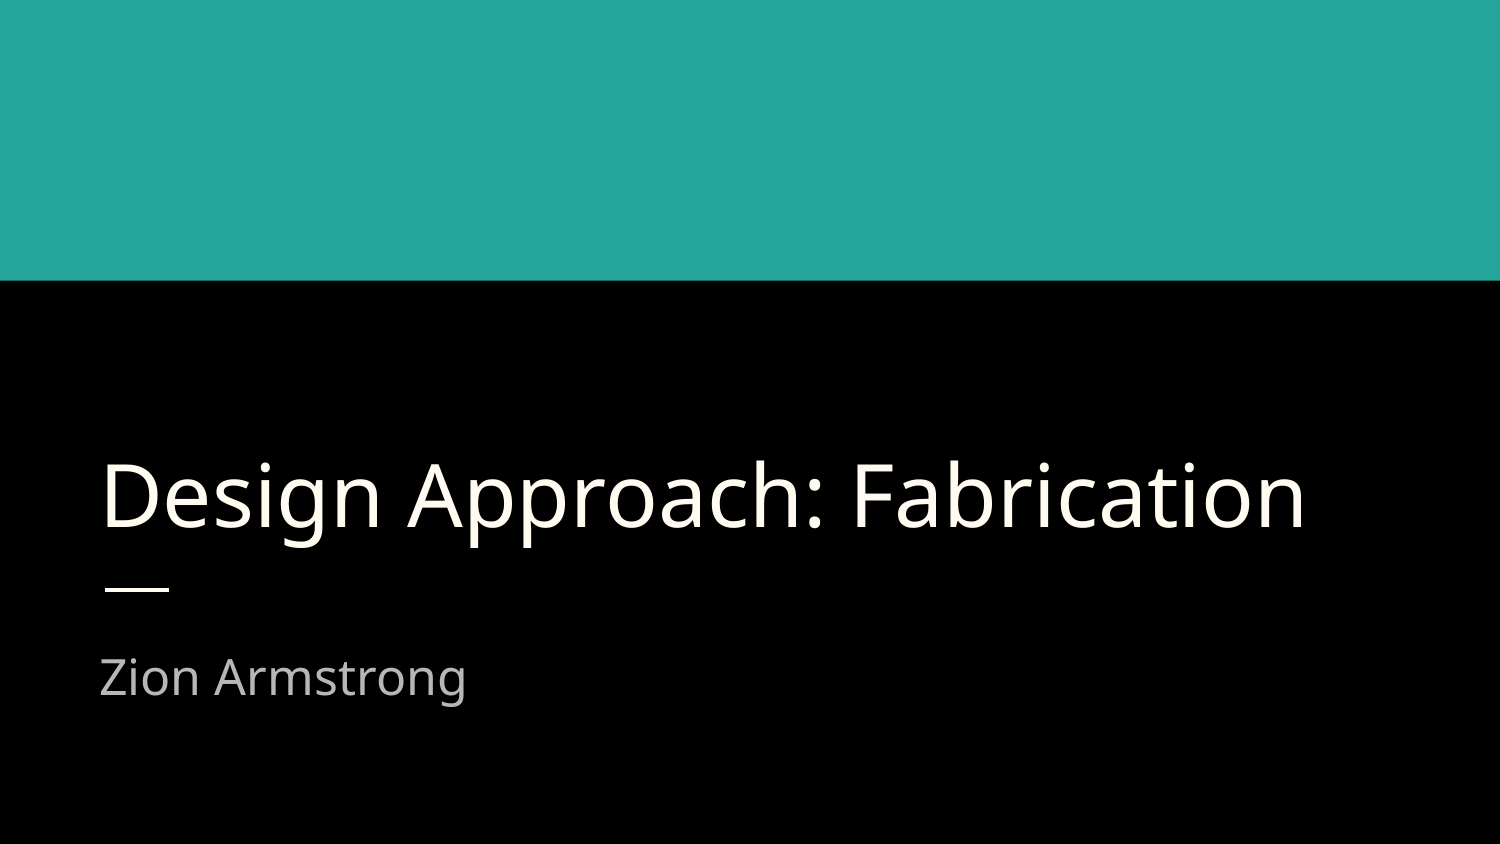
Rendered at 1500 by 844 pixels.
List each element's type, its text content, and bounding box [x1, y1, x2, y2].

subtitle Zion Armstrong [84, 630, 1416, 760]
title Design Approach: Fabrication [84, 310, 1416, 561]
